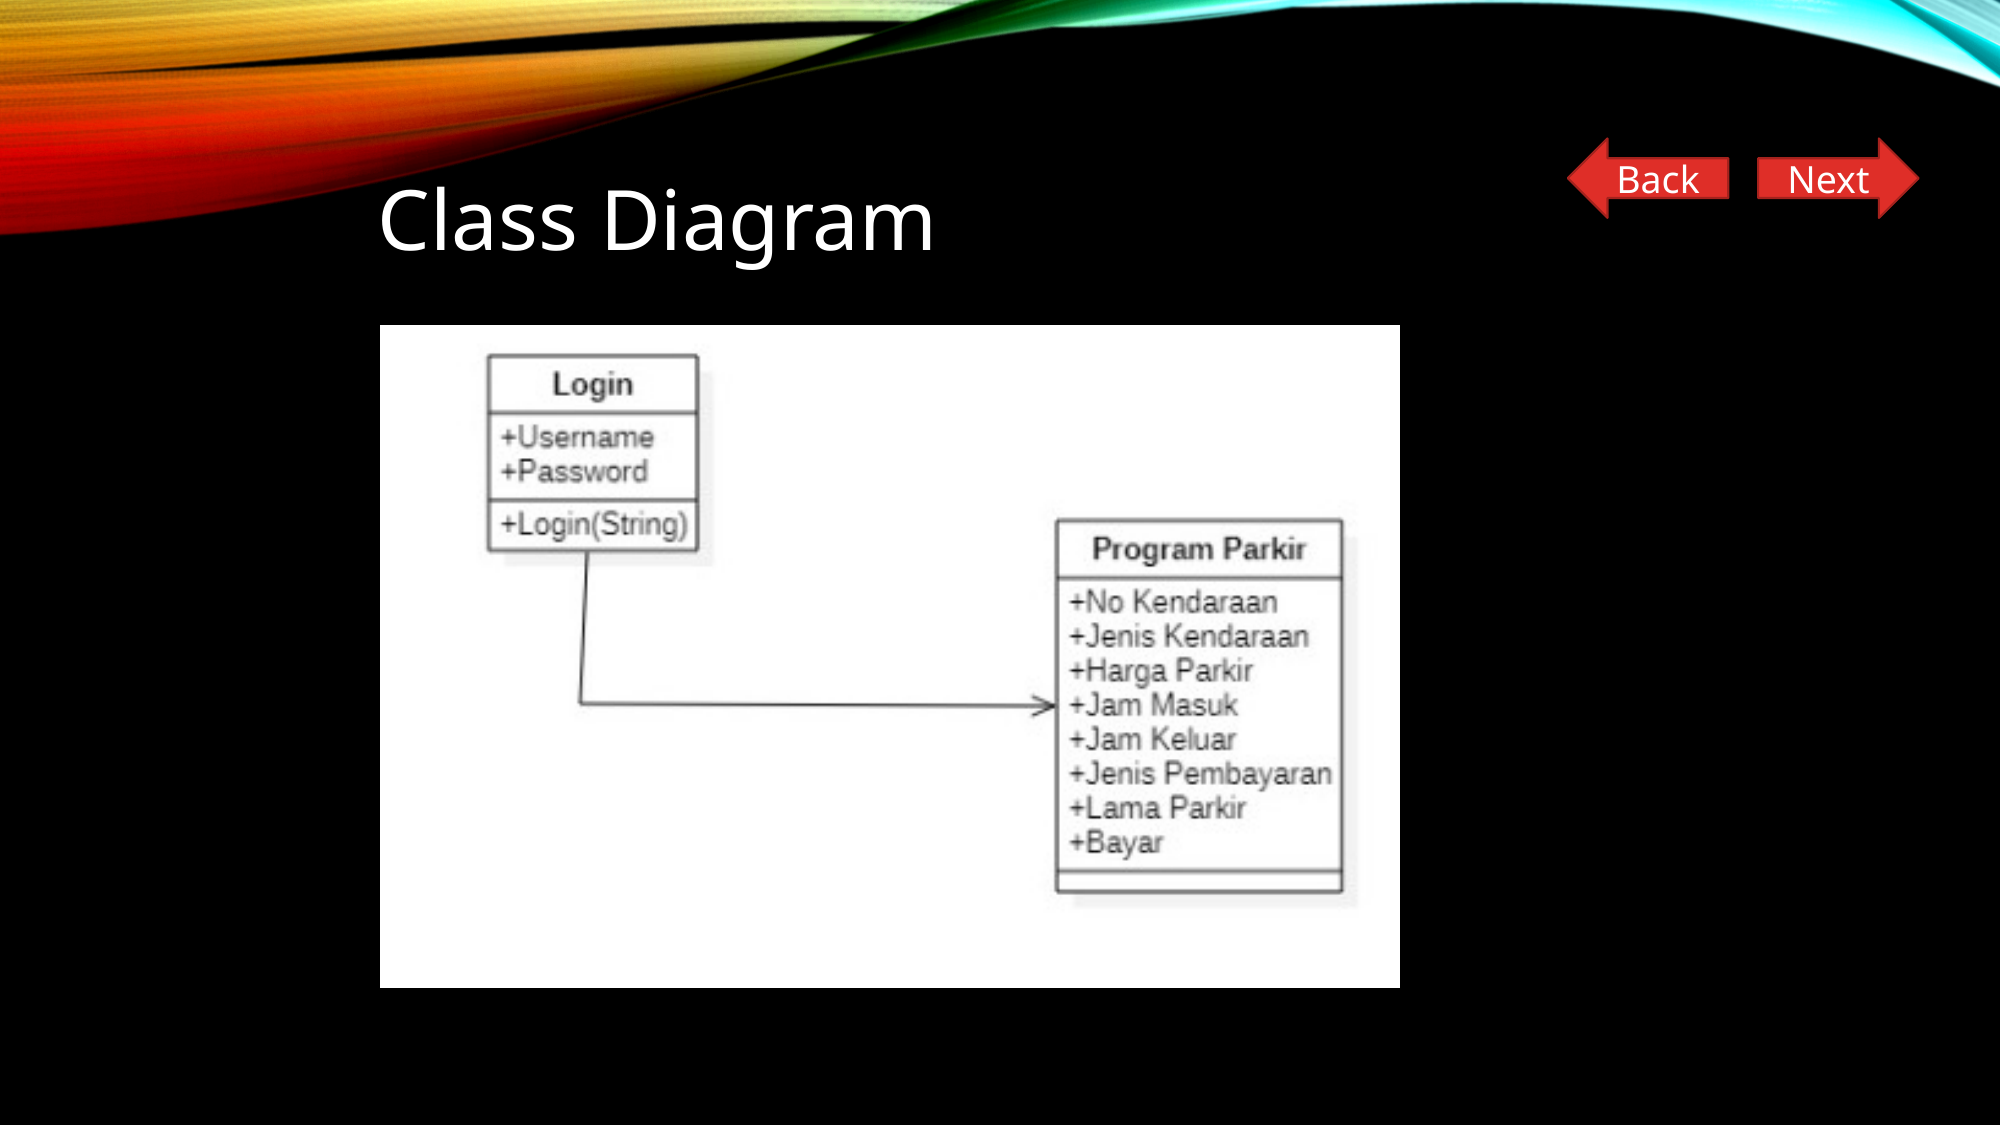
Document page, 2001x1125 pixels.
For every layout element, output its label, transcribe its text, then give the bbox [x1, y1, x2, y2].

text_box Next [1757, 137, 1920, 219]
picture [0, 0, 2000, 237]
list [380, 325, 1400, 988]
text_box Back [1567, 137, 1730, 219]
text_box Class Diagram [363, 159, 1363, 275]
